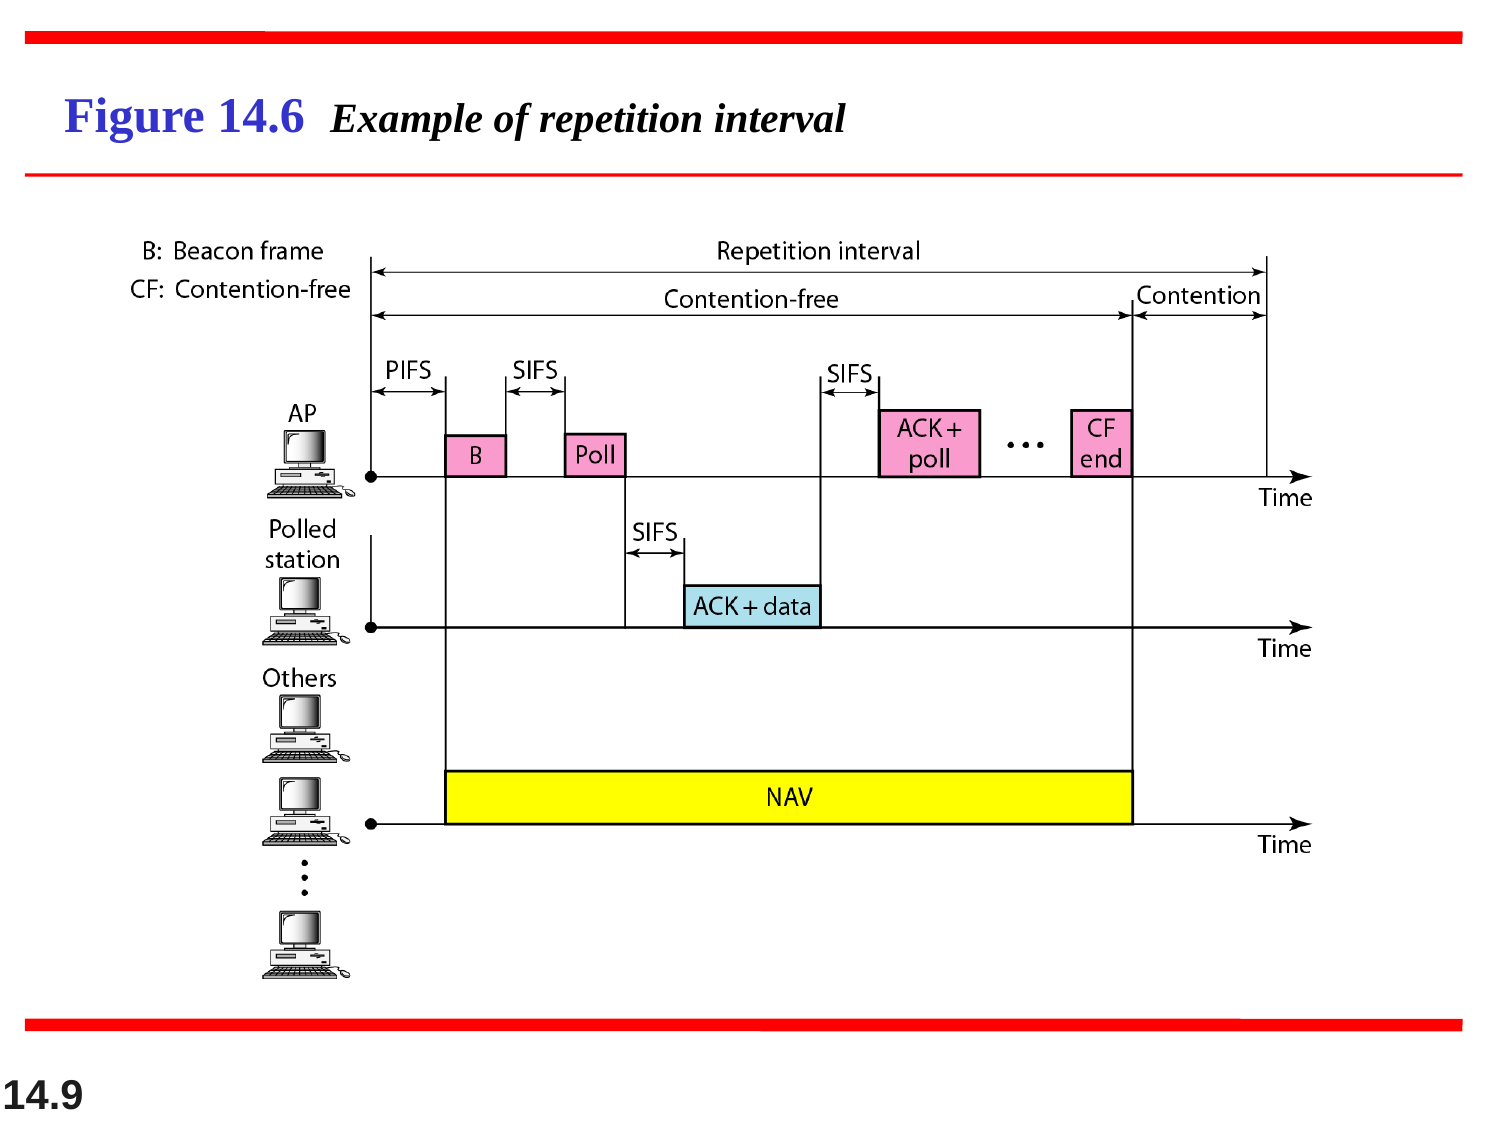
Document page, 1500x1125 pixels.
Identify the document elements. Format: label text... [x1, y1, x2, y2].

picture [130, 237, 1313, 979]
slide_number 14.9 [0, 1050, 300, 1125]
text_box Figure 14.6 Example of repetition interval [49, 74, 861, 150]
